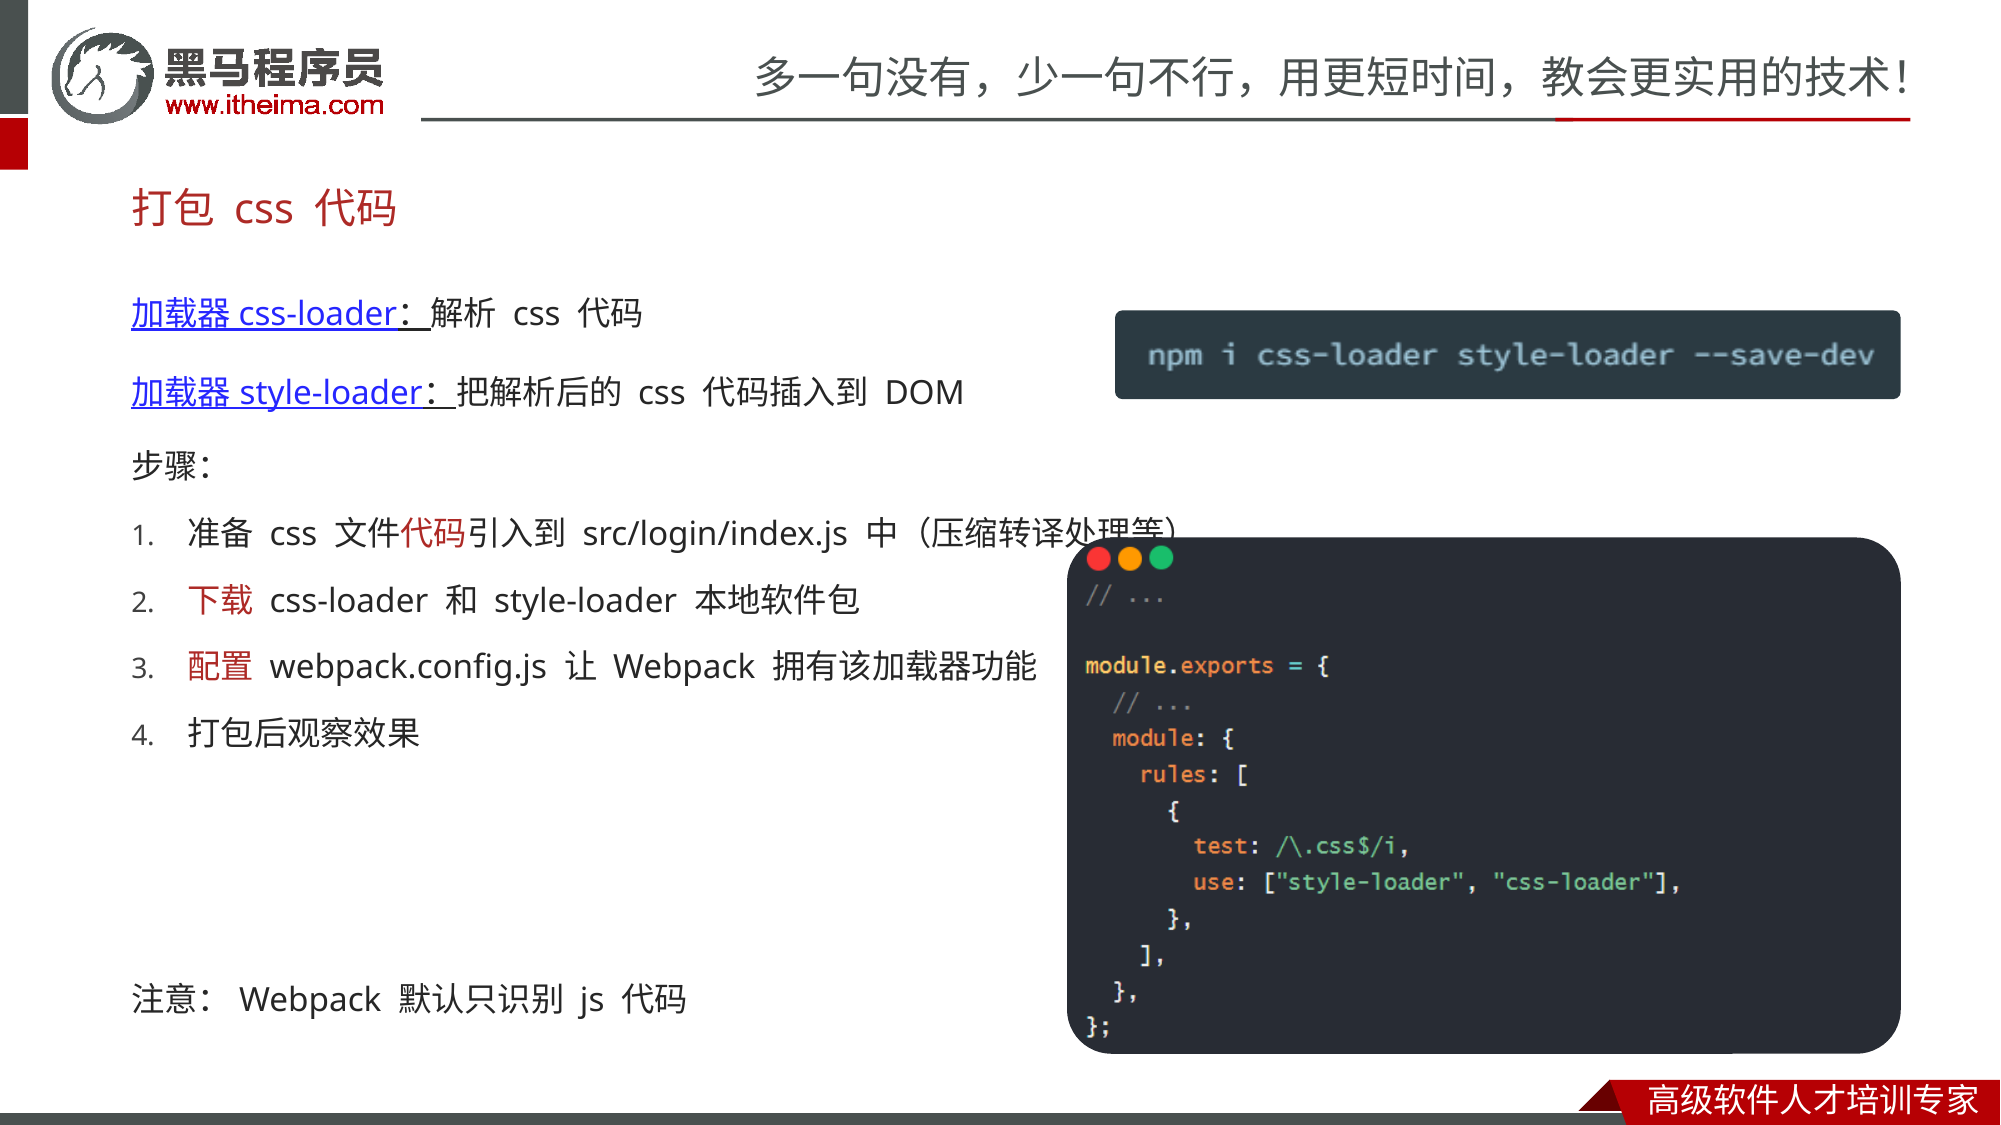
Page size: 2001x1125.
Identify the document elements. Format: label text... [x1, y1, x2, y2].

title 打包 css 代码 [116, 164, 1880, 250]
picture [1114, 310, 1901, 400]
list 加载器 css-loader：解析 css 代码 加载器 style-loader：把解析后的 css 代码插入到 DOM 步骤： 准备 css 文件代码引入到 src/login/index.js 中（压缩转译处理等） 下载 css-loader 和 style-loader 本地软件包 配置 webpack.config.js 让 Webpack 拥有该加载器功能 打包后观察效果 注意：Webpack 默认只识别 js 代码 [116, 261, 1876, 1008]
picture [1066, 537, 1902, 1054]
picture [50, 26, 384, 125]
